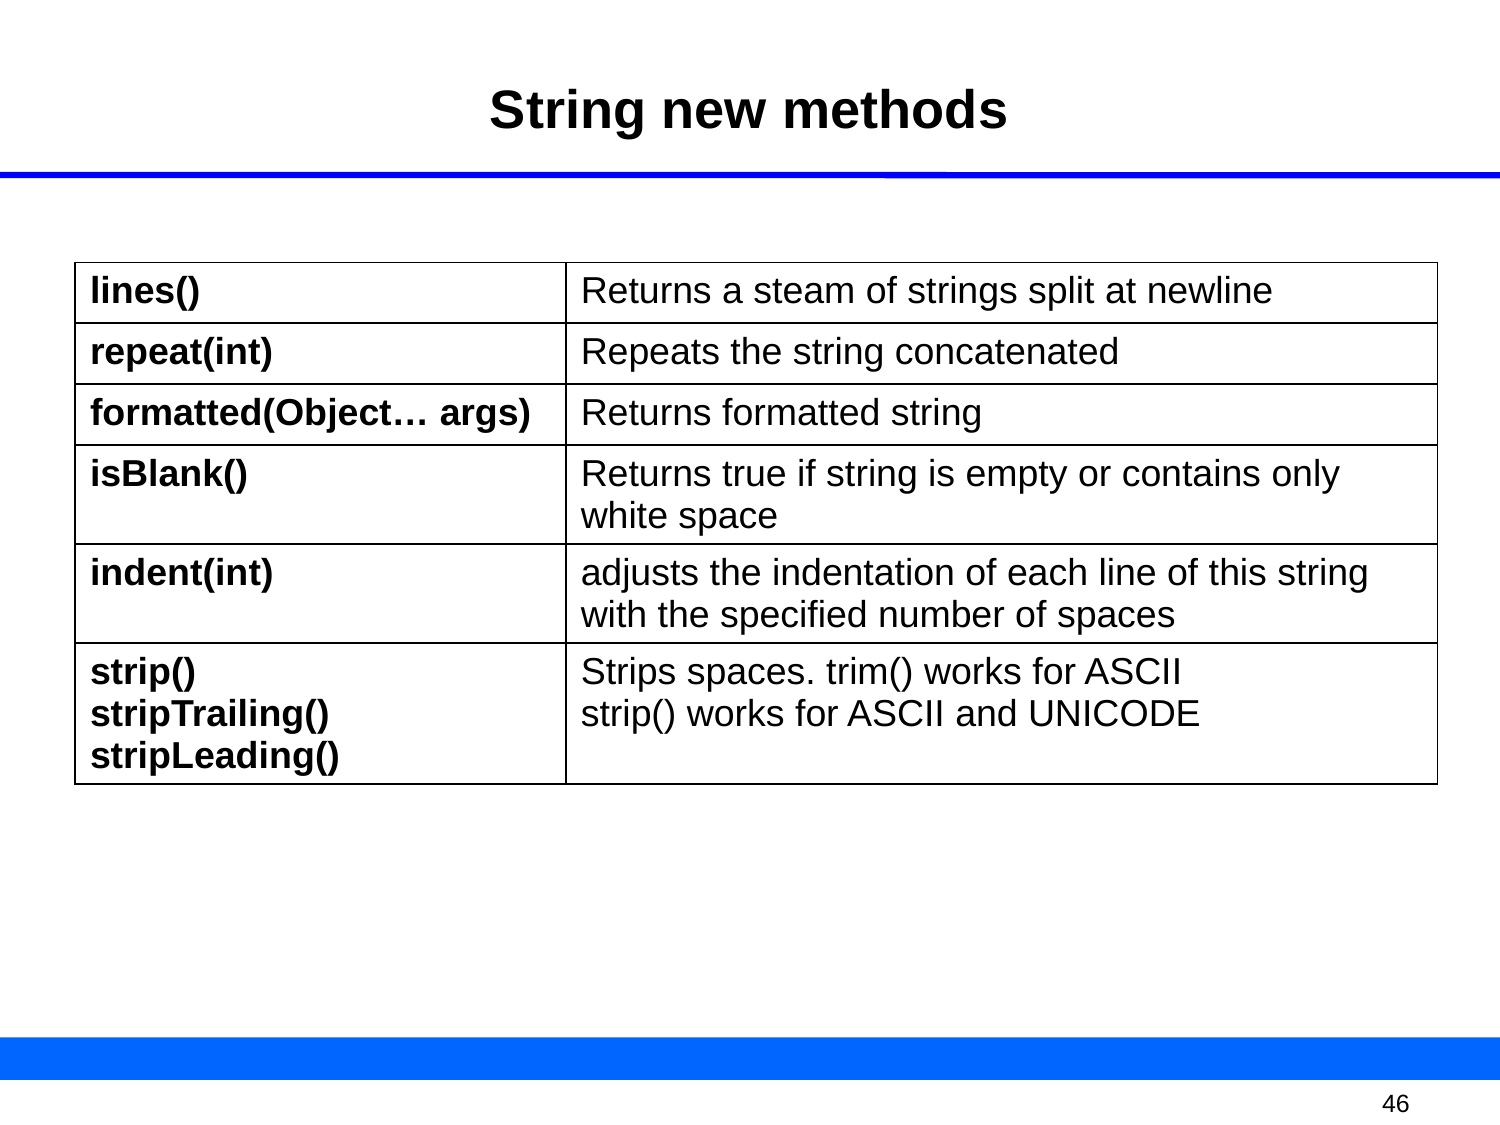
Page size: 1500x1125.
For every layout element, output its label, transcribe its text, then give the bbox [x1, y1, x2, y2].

table_cell adjusts the indentation of each line of this string with the specified number of spaces [567, 545, 1437, 642]
table_cell Strips spaces. trim() works for ASCII strip() works for ASCII and UNICODE [567, 644, 1437, 783]
table_cell Repeats the string concatenated [567, 324, 1437, 383]
table_cell Returns formatted string [567, 385, 1437, 444]
table_header Returns a steam of strings split at newline [567, 263, 1437, 322]
table_cell strip() stripTrailing() stripLeading() [76, 644, 565, 783]
table_cell Returns true if string is empty or contains only white space [567, 446, 1437, 543]
table_cell indent(int) [76, 545, 565, 642]
table_cell repeat(int) [76, 324, 565, 383]
table_cell formatted(Object… args) [76, 385, 565, 444]
title String new methods [99, 71, 1400, 217]
table_cell isBlank() [76, 446, 565, 543]
table_header lines() [76, 263, 565, 322]
